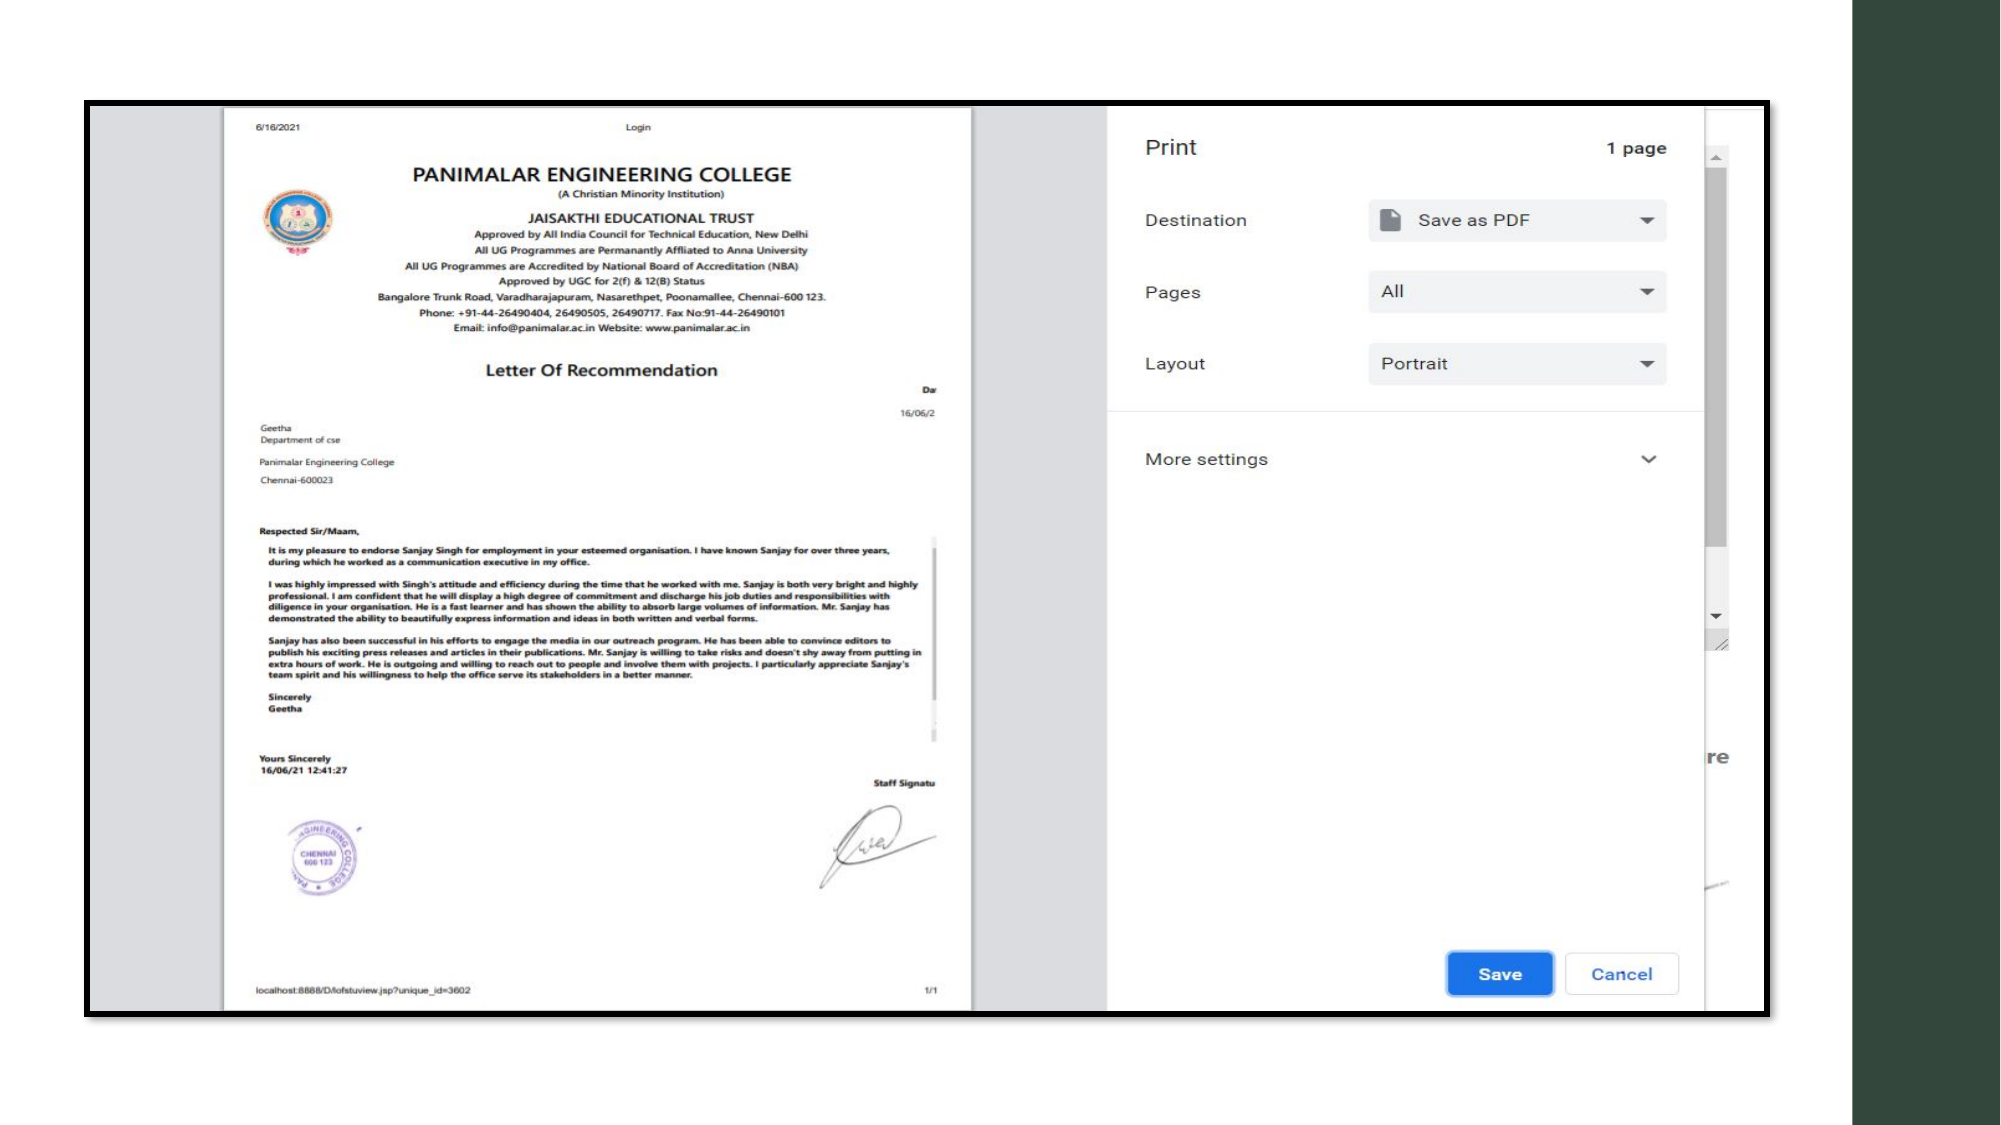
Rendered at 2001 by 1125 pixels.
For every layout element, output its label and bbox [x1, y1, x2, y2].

picture [89, 105, 1764, 1011]
